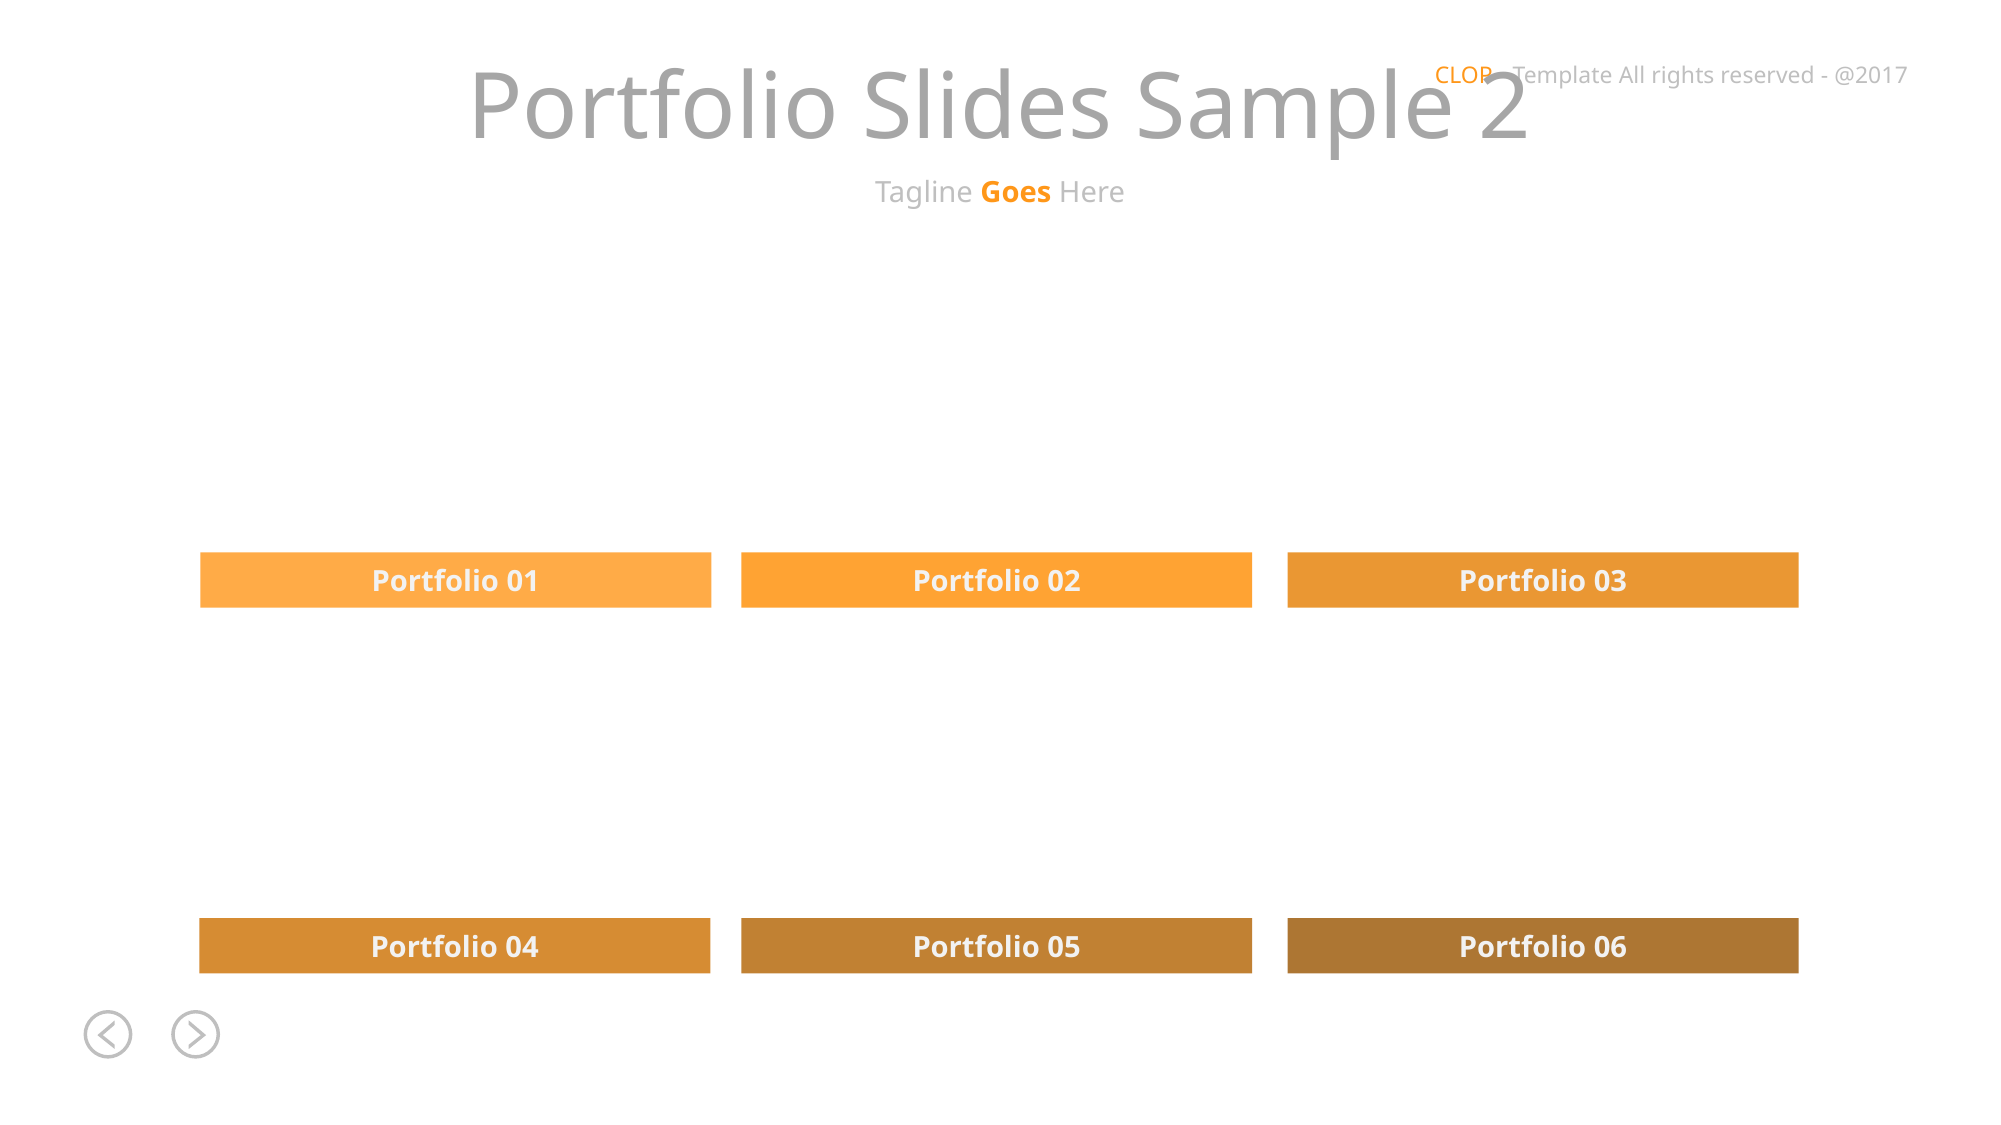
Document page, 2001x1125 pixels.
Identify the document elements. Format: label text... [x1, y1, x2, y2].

picture [200, 274, 711, 606]
text_box Portfolio 02 [740, 551, 1253, 609]
text_box Portfolio 05 [740, 917, 1253, 974]
picture [1288, 274, 1799, 606]
text_box Tagline Goes Here [860, 165, 1140, 216]
picture [743, 640, 1254, 972]
text_box Portfolio 01 [199, 551, 712, 609]
text_box Portfolio 03 [1287, 551, 1800, 609]
picture [743, 274, 1254, 606]
picture [200, 640, 711, 972]
text_box Portfolio Slides Sample 2 [452, 39, 1548, 165]
picture [1288, 640, 1799, 972]
